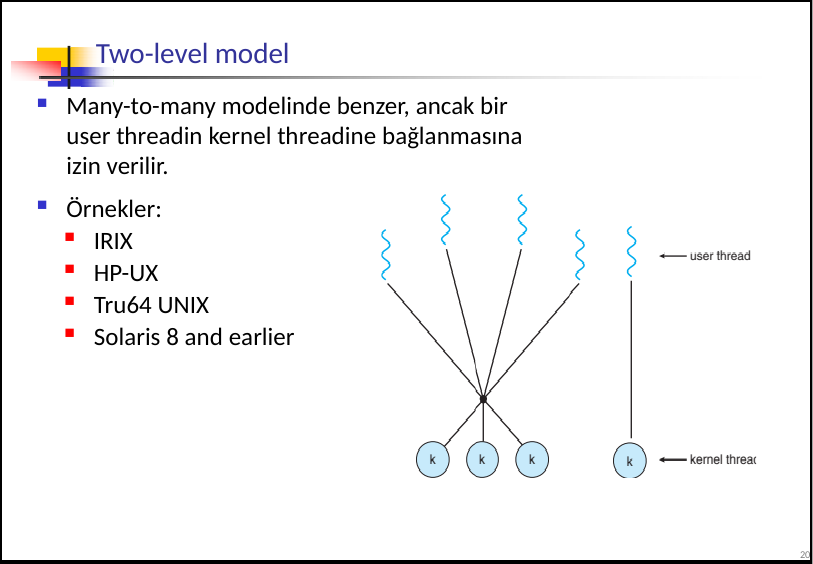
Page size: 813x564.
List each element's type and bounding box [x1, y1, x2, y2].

text_box [10, 45, 771, 90]
text_box [0, 0, 813, 563]
picture [380, 193, 757, 479]
